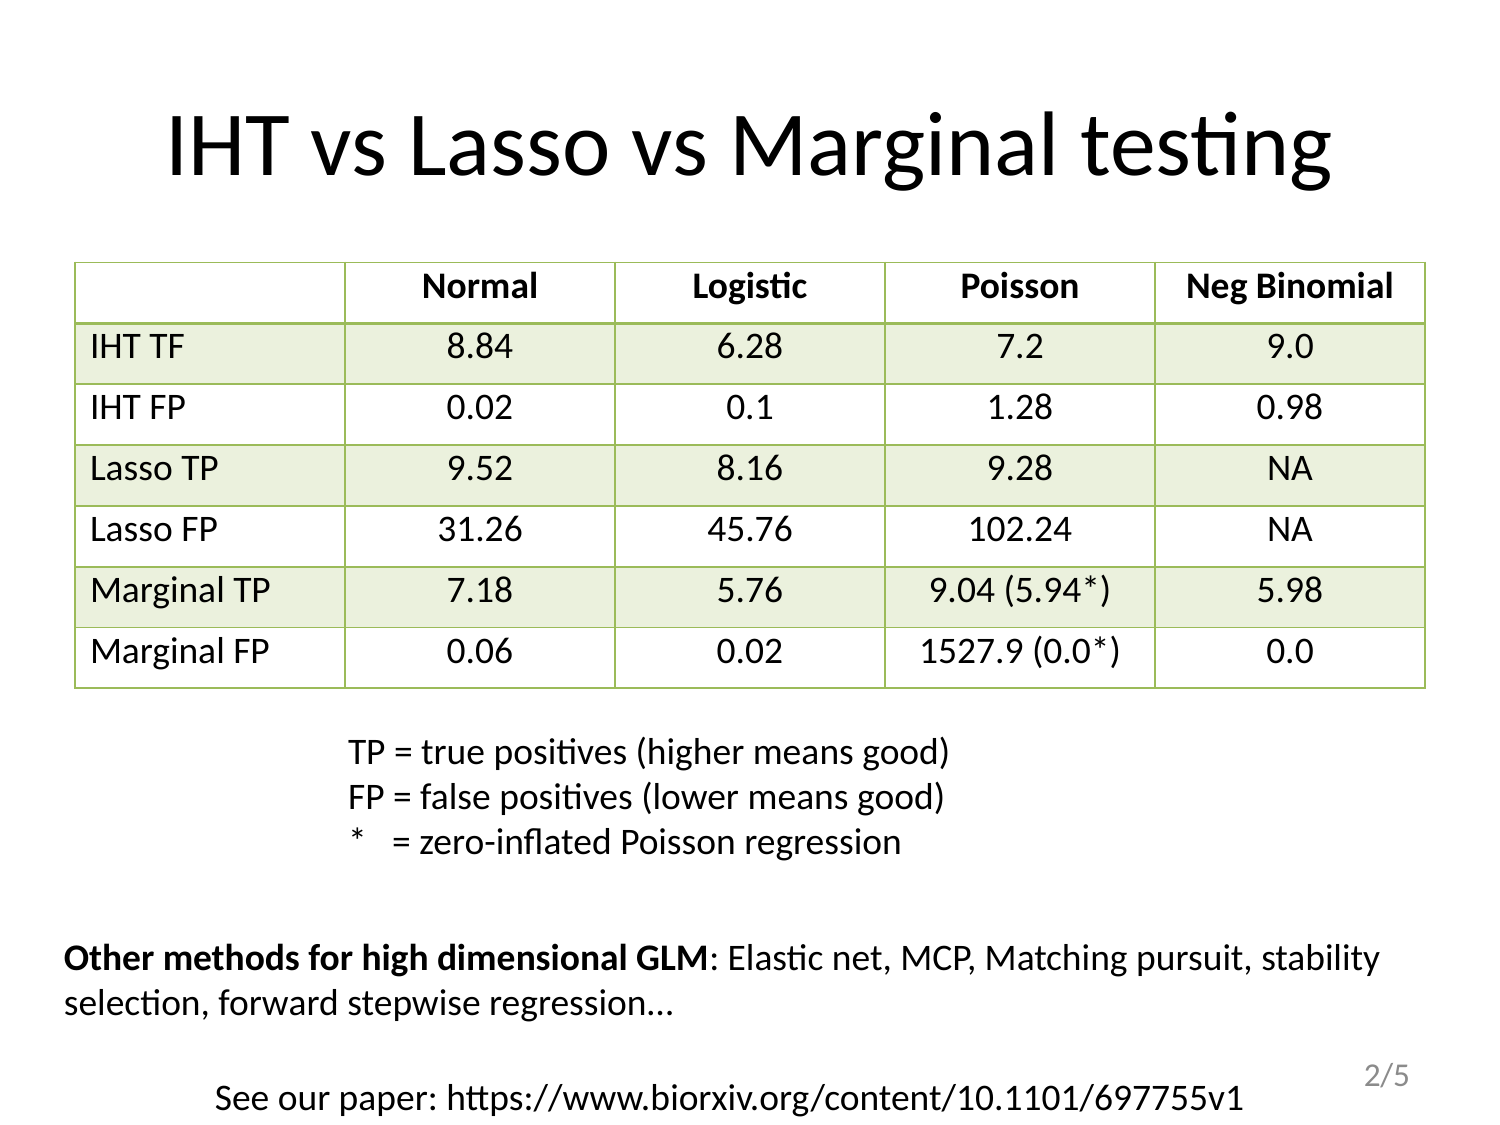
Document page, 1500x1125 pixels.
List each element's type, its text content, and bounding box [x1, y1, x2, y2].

table_header [76, 263, 344, 322]
table_header Poisson [886, 263, 1154, 322]
table_cell 102.24 [886, 507, 1154, 566]
table_header Neg Binomial [1156, 263, 1424, 322]
table_cell IHT TF [76, 325, 344, 383]
table_cell IHT FP [76, 385, 344, 444]
text_box IHT vs Lasso vs Marginal testing [74, 45, 1425, 233]
table_cell 9.52 [346, 446, 614, 505]
table_cell Marginal FP [76, 628, 344, 687]
table_header Normal [346, 263, 614, 322]
table_cell Lasso FP [76, 507, 344, 566]
table_cell Marginal TP [76, 568, 344, 627]
table_cell 0.02 [616, 628, 884, 687]
table_cell NA [1156, 507, 1424, 566]
table_cell 5.76 [616, 568, 884, 627]
table_cell 0.02 [346, 385, 614, 444]
table_cell 1527.9 (0.0*) [886, 628, 1154, 687]
table_cell 0.06 [346, 628, 614, 687]
slide_number 2/5 [1074, 1043, 1425, 1103]
table_cell 9.0 [1156, 325, 1424, 383]
table_cell 7.18 [346, 568, 614, 627]
table_cell 9.04 (5.94*) [886, 568, 1154, 627]
table_cell 31.26 [346, 507, 614, 566]
text_box See our paper: https://www.biorxiv.org/content/10.1101/697755v1 [199, 1065, 1260, 1125]
table_cell 6.28 [616, 325, 884, 383]
table_cell 5.98 [1156, 568, 1424, 627]
table_cell 7.2 [886, 325, 1154, 383]
table_header Logistic [616, 263, 884, 322]
table_cell 0.98 [1156, 385, 1424, 444]
table_cell 0.0 [1156, 628, 1424, 687]
table_cell 0.1 [616, 385, 884, 444]
text_box Other methods for high dimensional GLM: Elastic net, MCP, Matching pursuit, stability selection, forward stepwise regression… [48, 925, 1485, 1043]
table_cell 45.76 [616, 507, 884, 566]
table_cell 9.28 [886, 446, 1154, 505]
table_cell NA [1156, 446, 1424, 505]
text_box TP = true positives (higher means good) FP = false positives (lower means good) * = zero-inflated Poisson regression [333, 719, 1149, 870]
table_cell 8.84 [346, 325, 614, 383]
table_cell 1.28 [886, 385, 1154, 444]
table_cell 8.16 [616, 446, 884, 505]
table_cell Lasso TP [76, 446, 344, 505]
